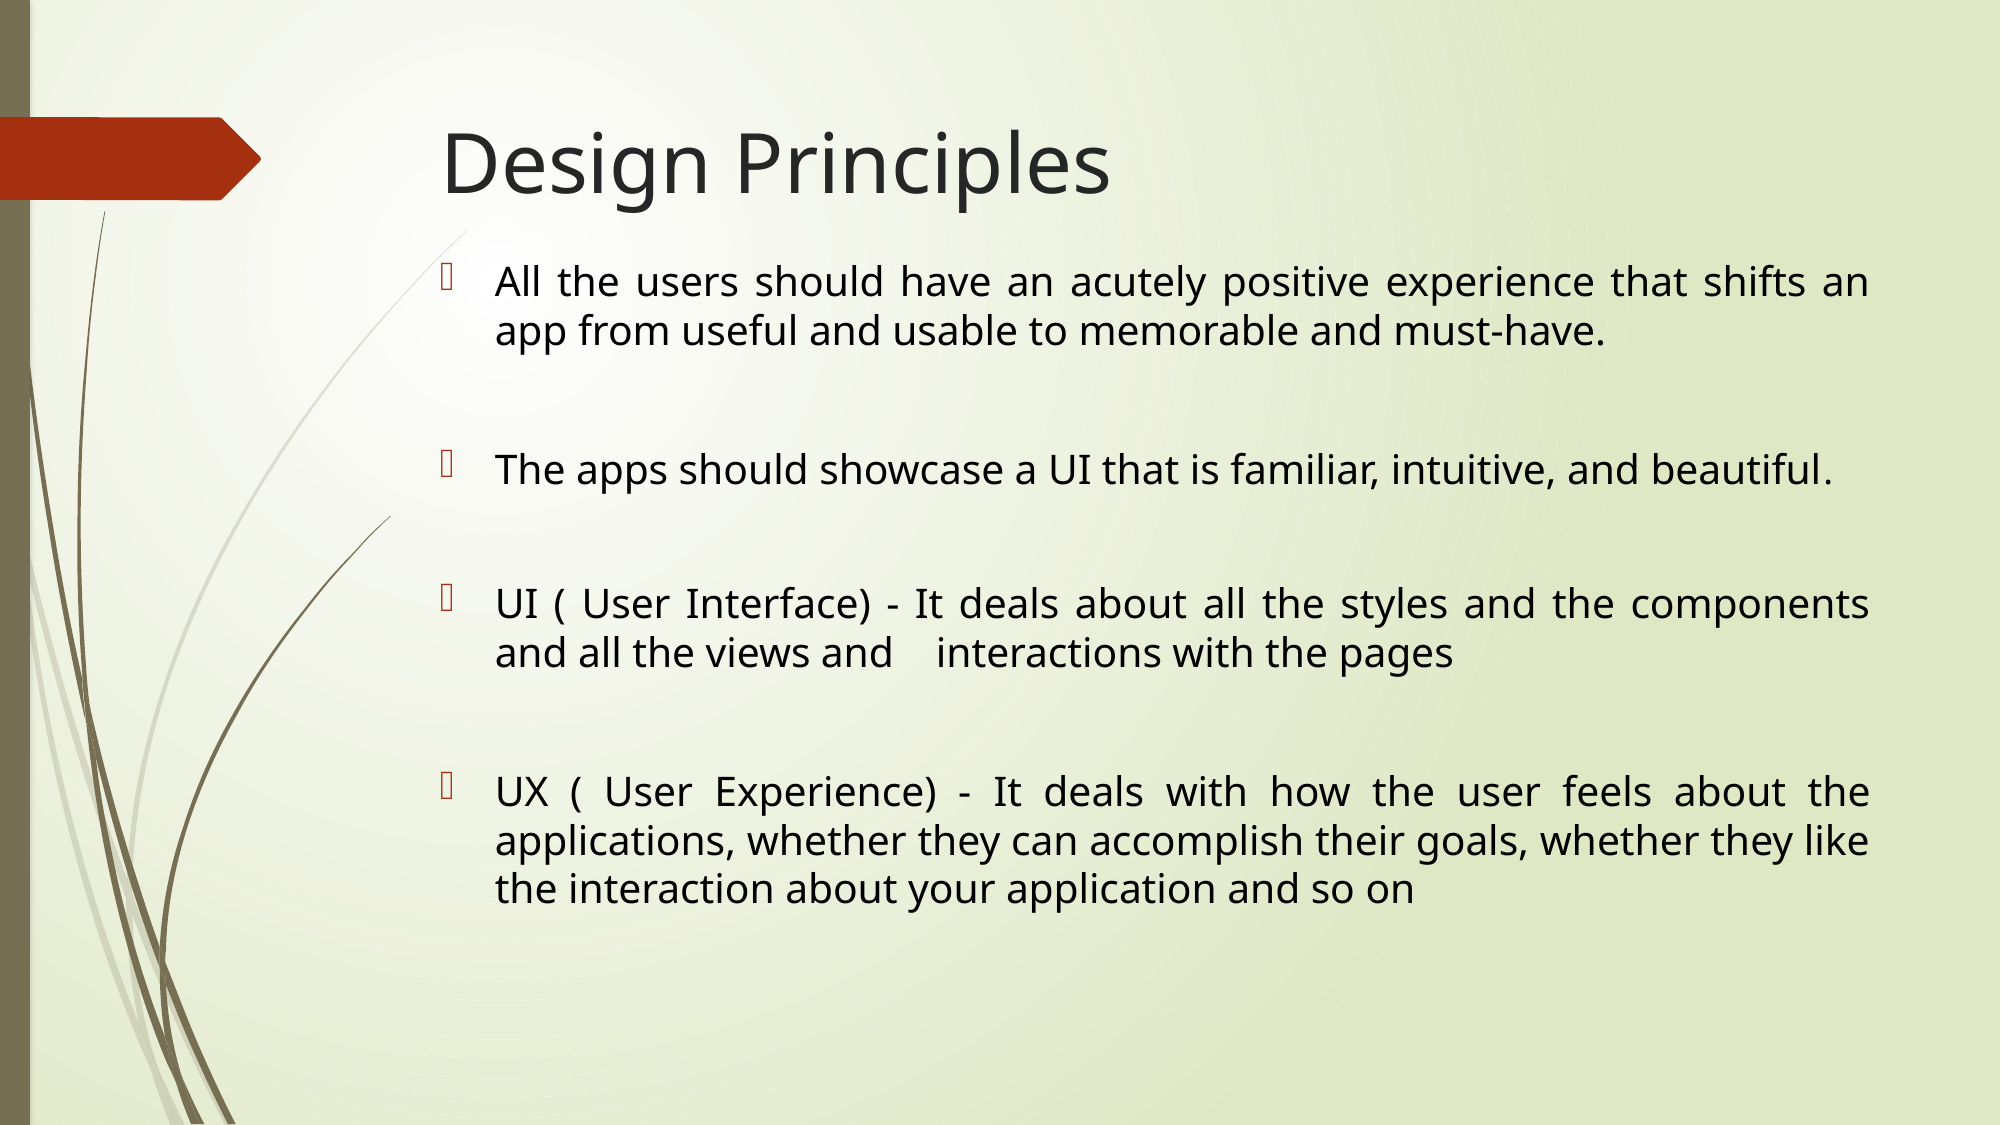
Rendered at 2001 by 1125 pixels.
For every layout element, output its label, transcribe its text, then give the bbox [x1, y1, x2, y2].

list All the users should have an acutely positive experience that shifts an app from useful and usable to memorable and must-have. The apps should showcase a UI that is familiar, intuitive, and beautiful. UI ( User Interface) - It deals about all the styles and the components and all the views and interactions with the pages UX ( User Experience) - It deals with how the user feels about the applications, whether they can accomplish their goals, whether they like the interaction about your application and so on [424, 248, 1888, 970]
title Design Principles [425, 102, 1888, 248]
